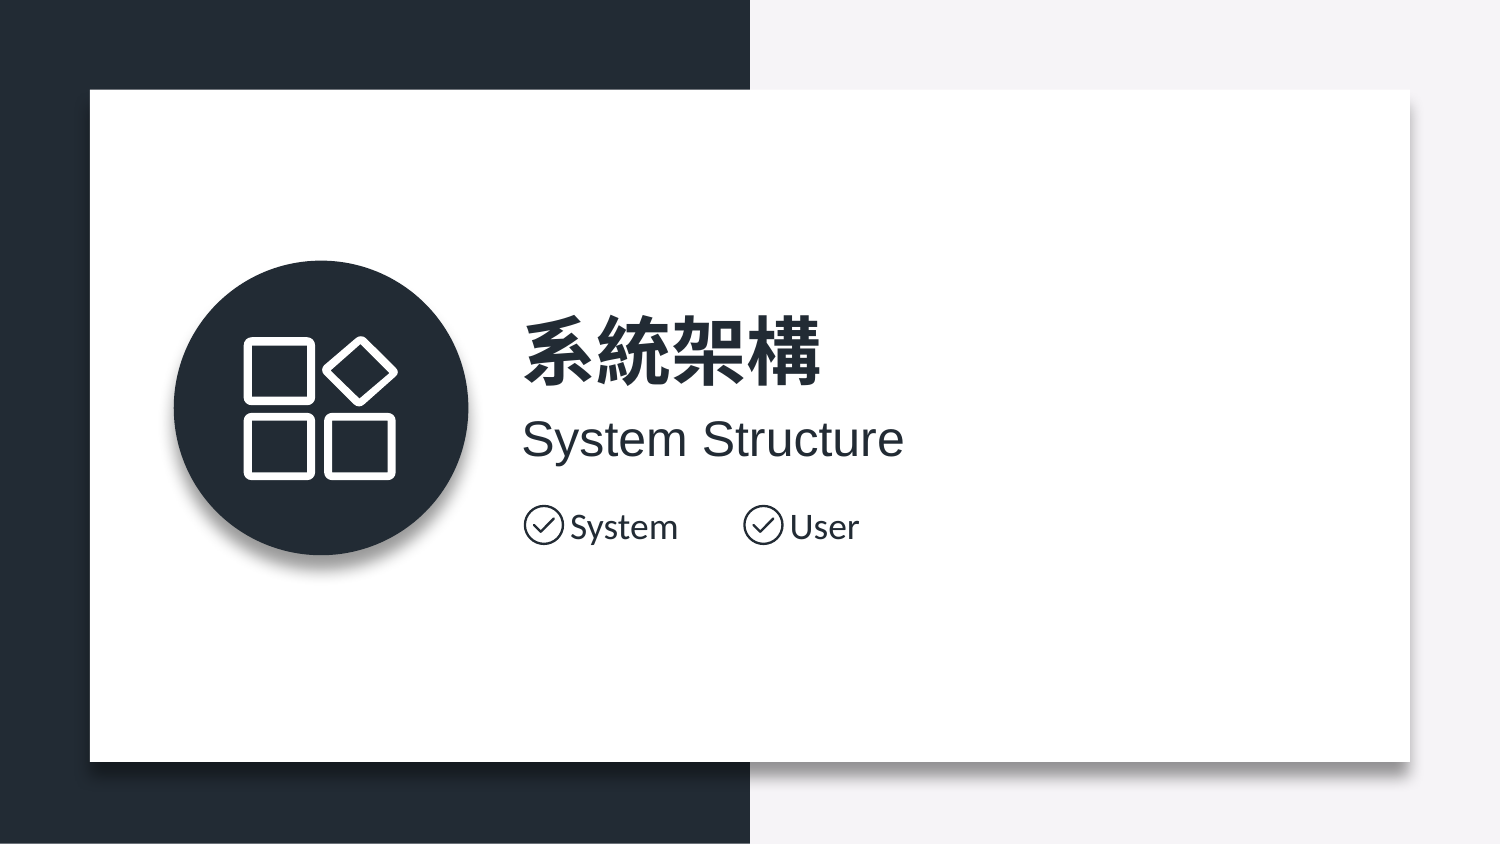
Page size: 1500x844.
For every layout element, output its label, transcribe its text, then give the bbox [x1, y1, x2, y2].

text_box [324, 412, 396, 481]
text_box [89, 89, 1410, 762]
text_box System [555, 494, 715, 555]
text_box User [774, 494, 887, 555]
text_box [322, 336, 398, 407]
text_box System Structure [506, 398, 924, 474]
text_box 系統架構 [506, 296, 840, 398]
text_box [743, 504, 784, 546]
text_box [173, 260, 469, 556]
text_box [243, 412, 316, 481]
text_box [523, 504, 565, 546]
text_box [243, 337, 316, 406]
